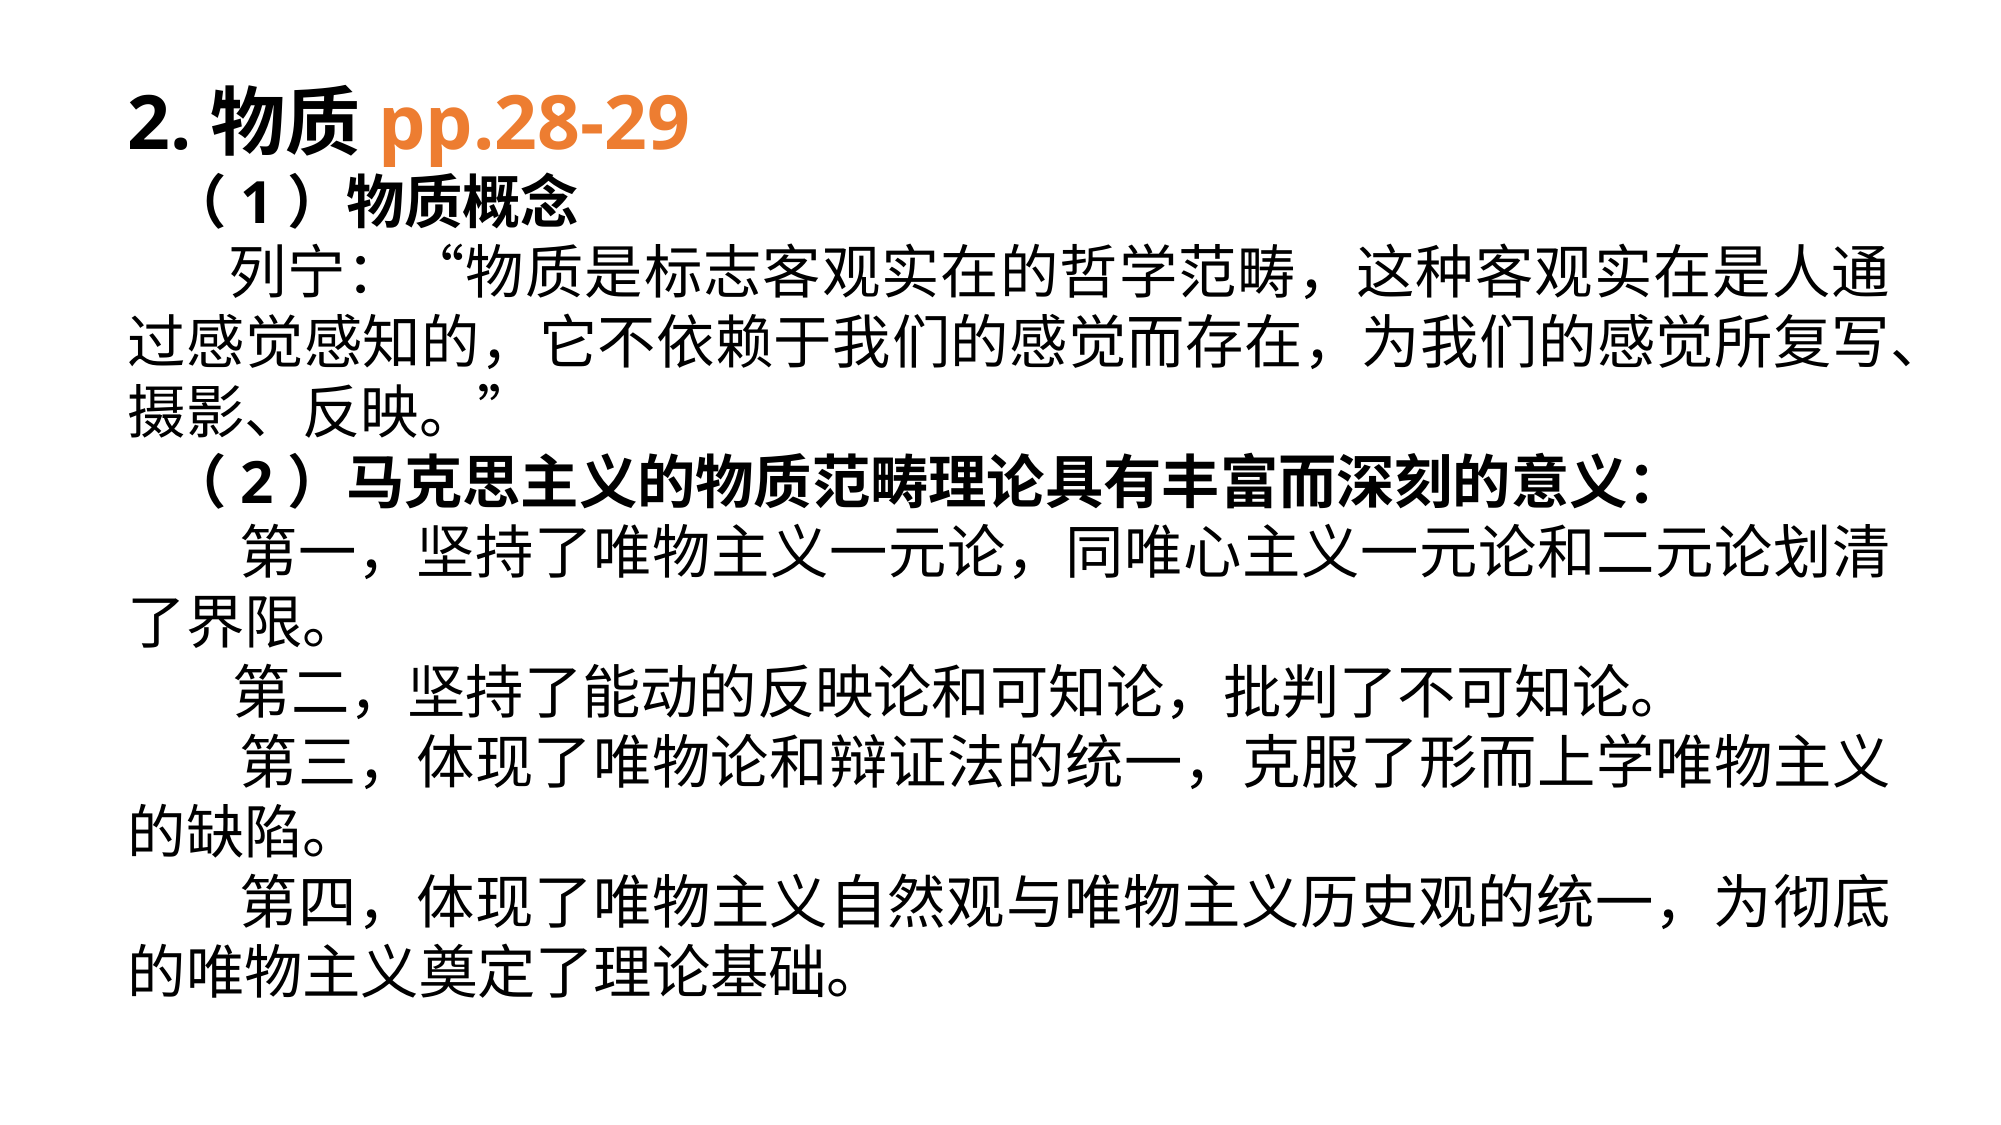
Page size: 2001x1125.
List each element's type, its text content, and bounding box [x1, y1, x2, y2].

text_box 2.物质pp.28-29 （1）物质概念 列宁：“物质是标志客观实在的哲学范畴，这种客观实在是人通过感觉感知的，它不依赖于我们的感觉而存在，为我们的感觉所复写、摄影、反映。” （2）马克思主义的物质范畴理论具有丰富而深刻的意义： 第一，坚持了唯物主义一元论，同唯心主义一元论和二元论划清了界限。 第二，坚持了能动的反映论和可知论，批判了不可知论。 第三，体现了唯物论和辩证法的统一，克服了形而上学唯物主义的缺陷。 第四，体现了唯物主义自然观与唯物主义历史观的统一，为彻底的唯物主义奠定了理论基础。 [113, 67, 1906, 1013]
